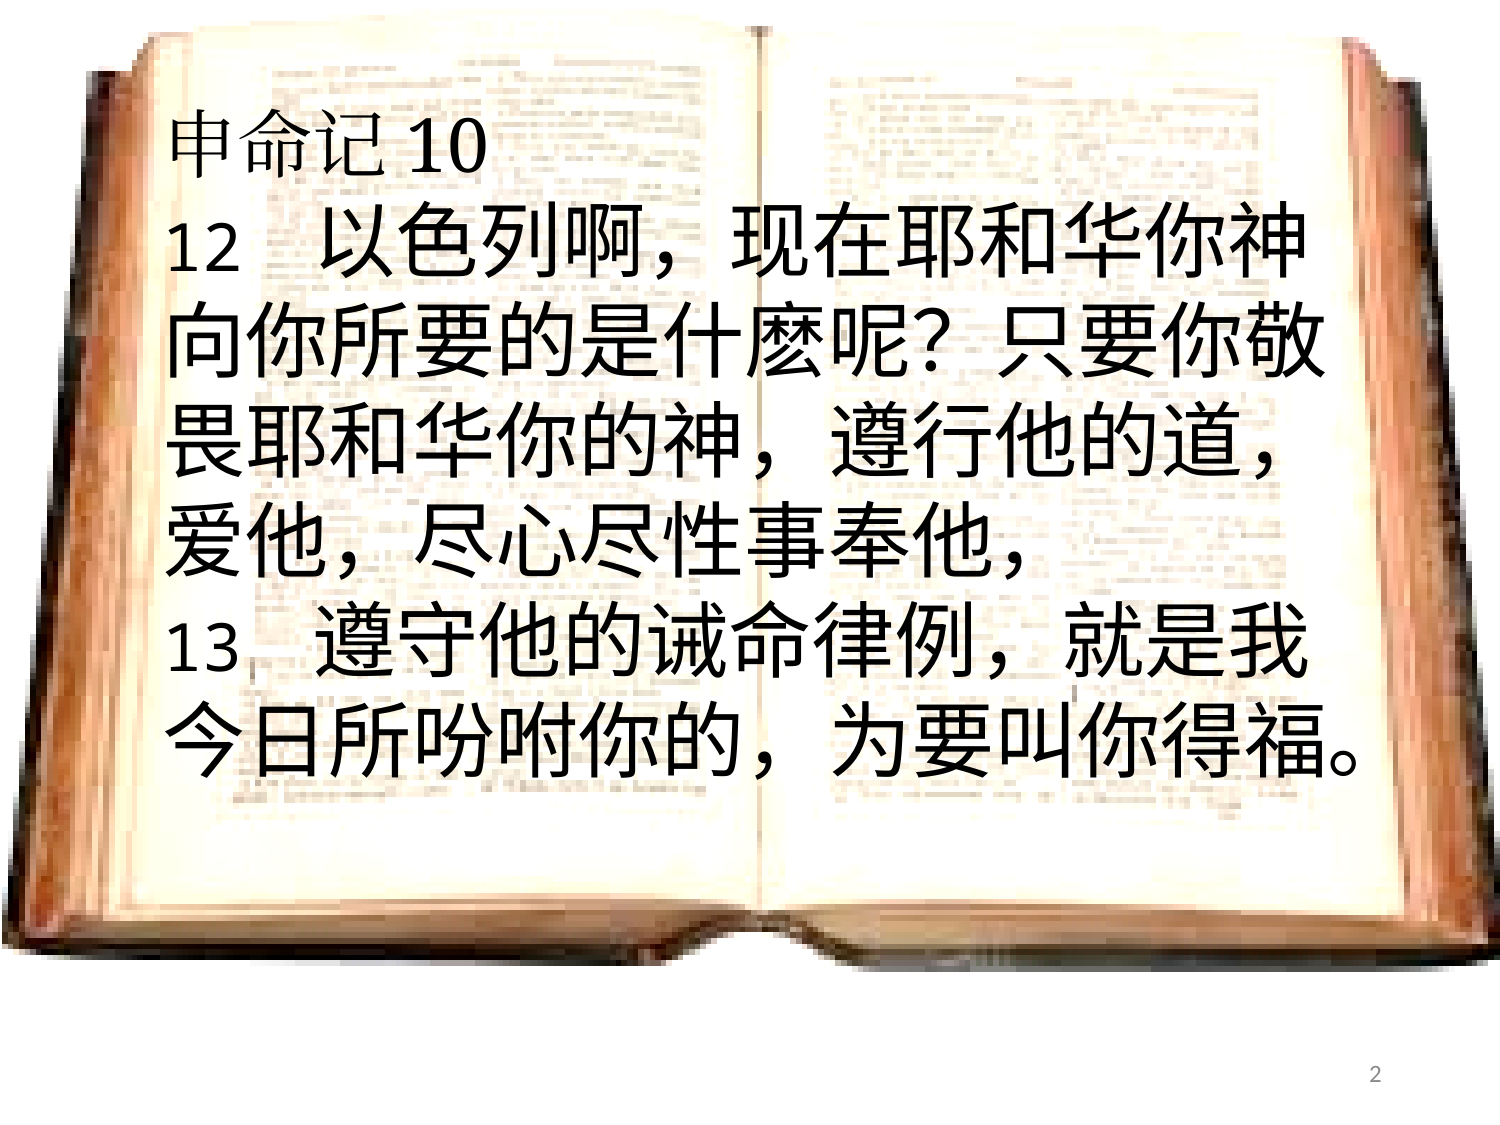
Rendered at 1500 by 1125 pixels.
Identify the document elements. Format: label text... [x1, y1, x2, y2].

picture [0, 0, 1500, 1006]
slide_number 2 [1059, 1042, 1397, 1103]
